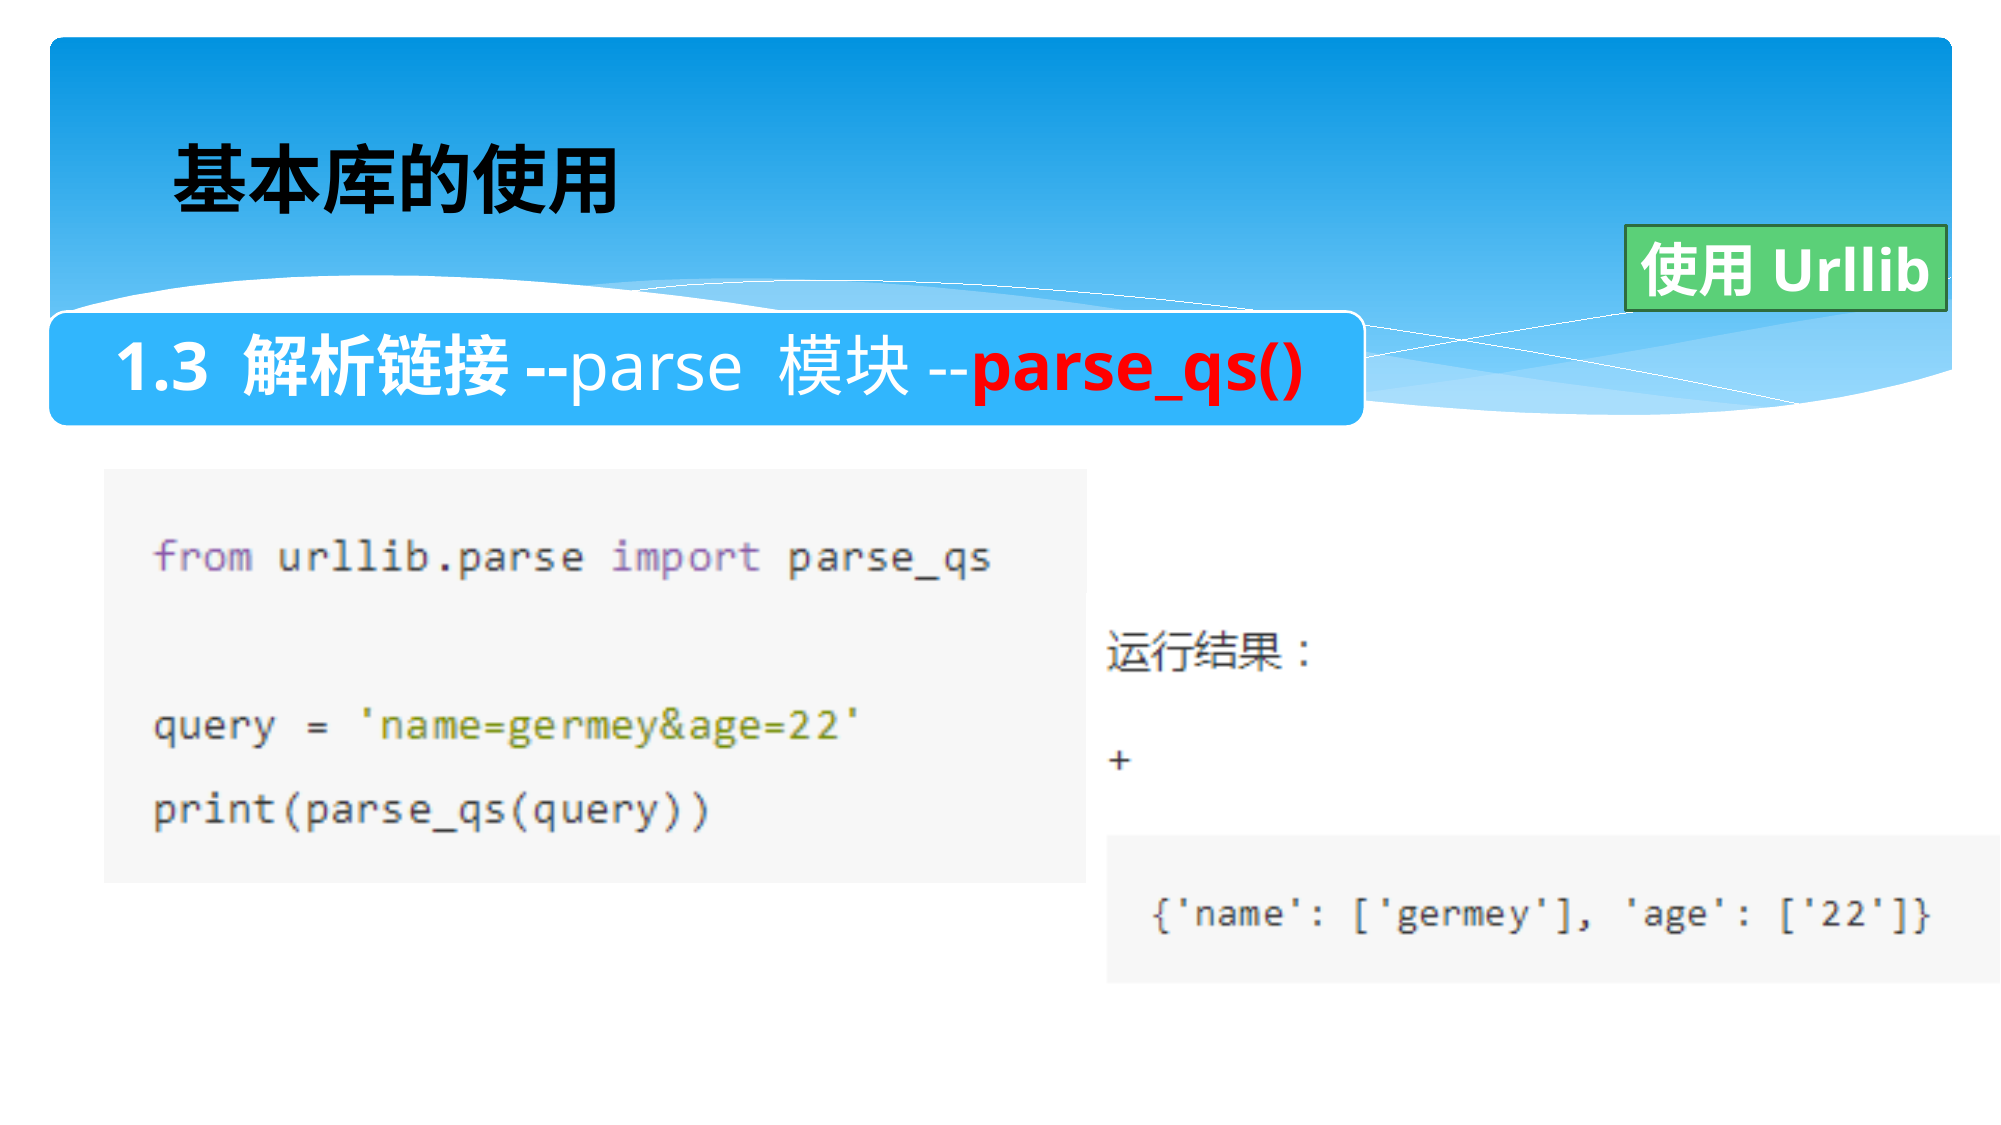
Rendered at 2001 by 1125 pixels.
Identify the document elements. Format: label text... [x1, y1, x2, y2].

picture [104, 468, 2000, 1004]
text_box 基本库的使用 [157, 125, 638, 230]
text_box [47, 311, 1366, 427]
text_box 使用Urllib [1624, 224, 1948, 312]
